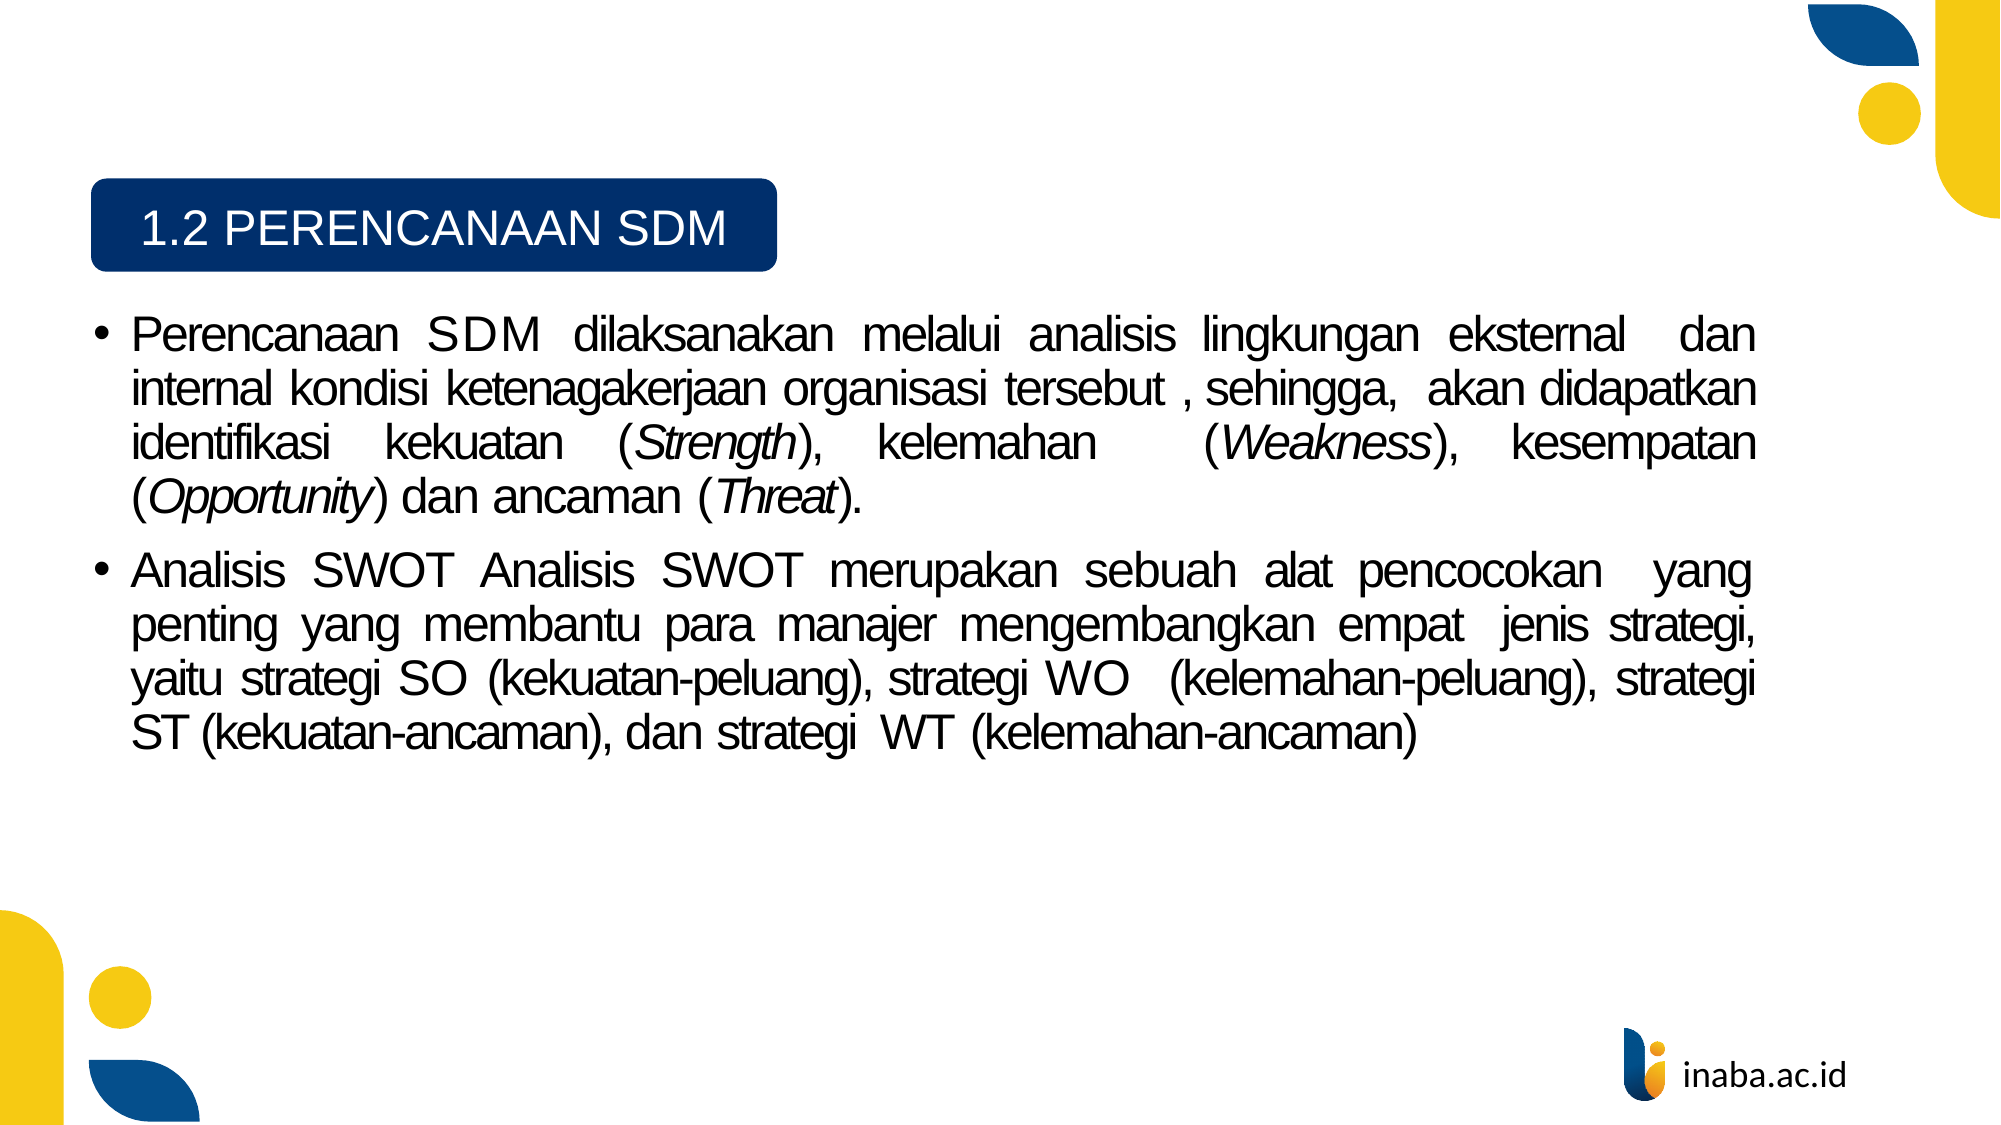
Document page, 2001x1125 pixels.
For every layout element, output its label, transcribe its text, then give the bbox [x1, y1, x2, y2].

picture [1624, 1028, 1665, 1101]
text_box 1.2 PERENCANAAN SDM [89, 177, 779, 273]
text_box Perencanaan SDM dilaksanakan melalui analisis lingkungan eksternal dan internal kondisi ketenagakerjaan organisasi tersebut , sehingga, akan didapatkan identifikasi kekuatan (Strength), kelemahan (Weakness), kesempatan (Opportunity) dan ancaman (Threat). Analisis SWOT Analisis SWOT merupakan sebuah alat pencocokan yang penting yang membantu para manajer mengembangkan empat jenis strategi, yaitu strategi SO (kekuatan-peluang), strategi WO (kelemahan-peluang), strategi ST (kekuatan-ancaman), dan strategi WT (kelemahan-ancaman) [91, 299, 1757, 761]
